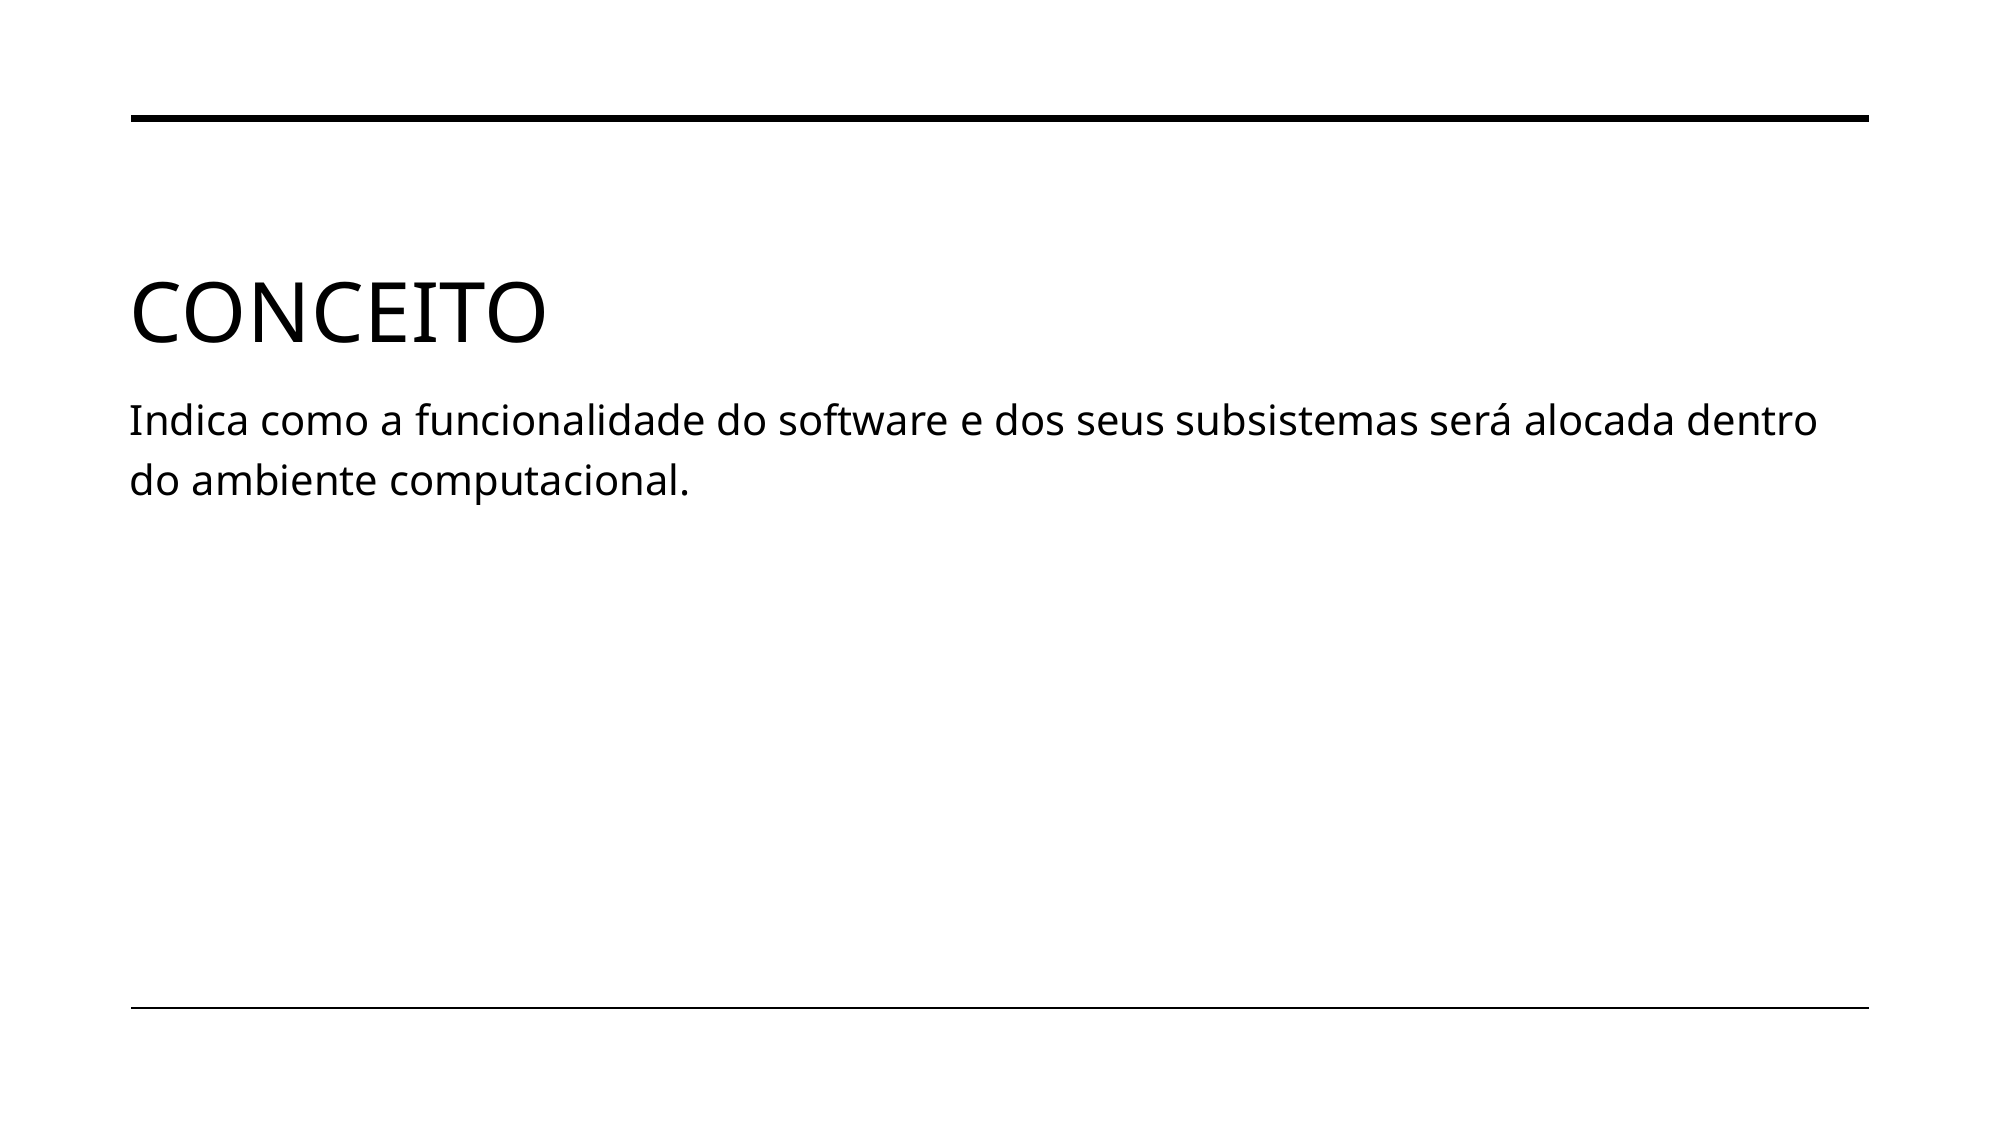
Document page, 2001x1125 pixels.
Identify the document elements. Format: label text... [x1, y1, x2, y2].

list Indica como a funcionalidade do software e dos seus subsistemas será alocada dentro do ambiente computacional. [114, 376, 1869, 973]
title conceito [114, 151, 1869, 376]
